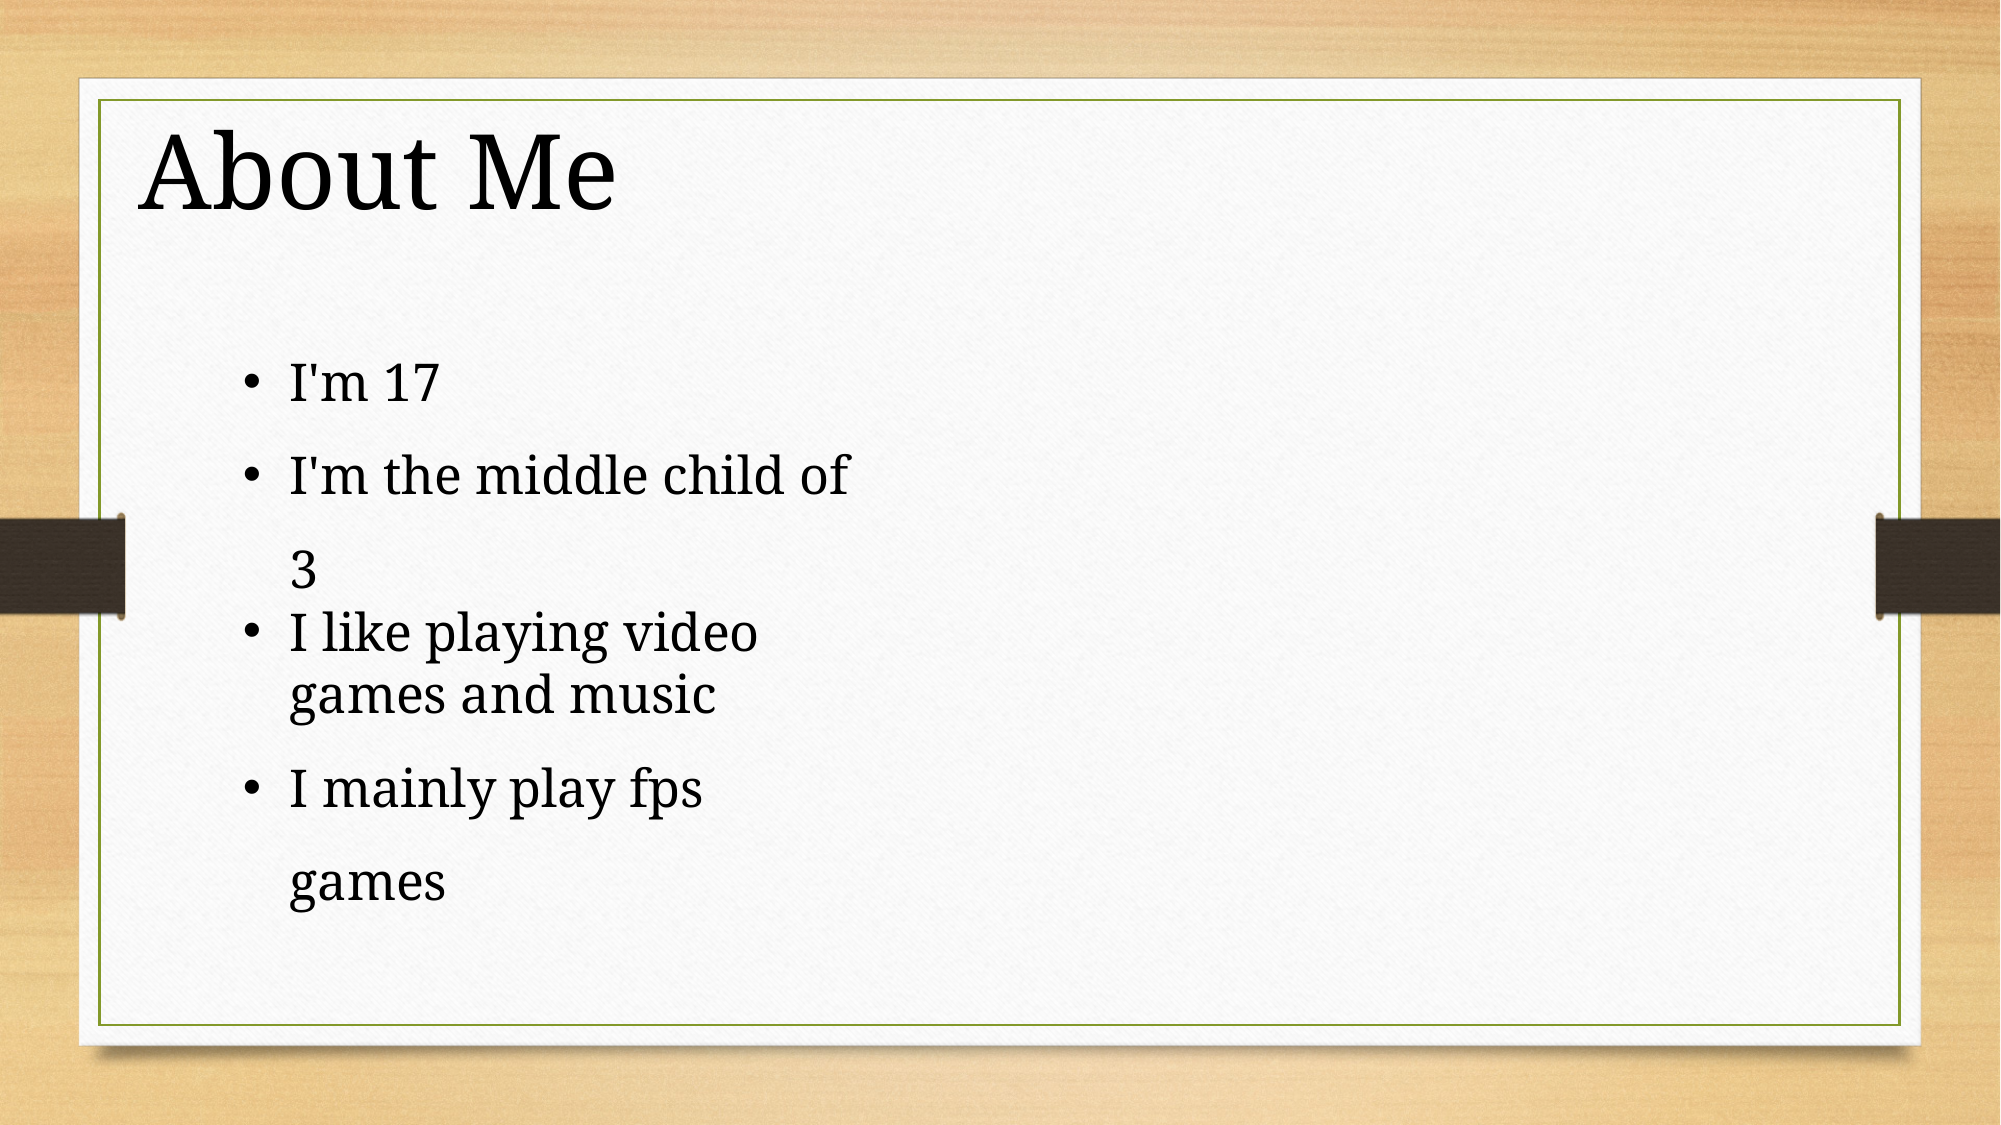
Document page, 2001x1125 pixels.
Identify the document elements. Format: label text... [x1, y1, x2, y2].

text_box I'm 17 I'm the middle child of 3 I like playing video games and music I mainly play fps games [228, 310, 887, 919]
picture [0, 0, 2001, 1125]
text_box About Me [123, 97, 803, 238]
